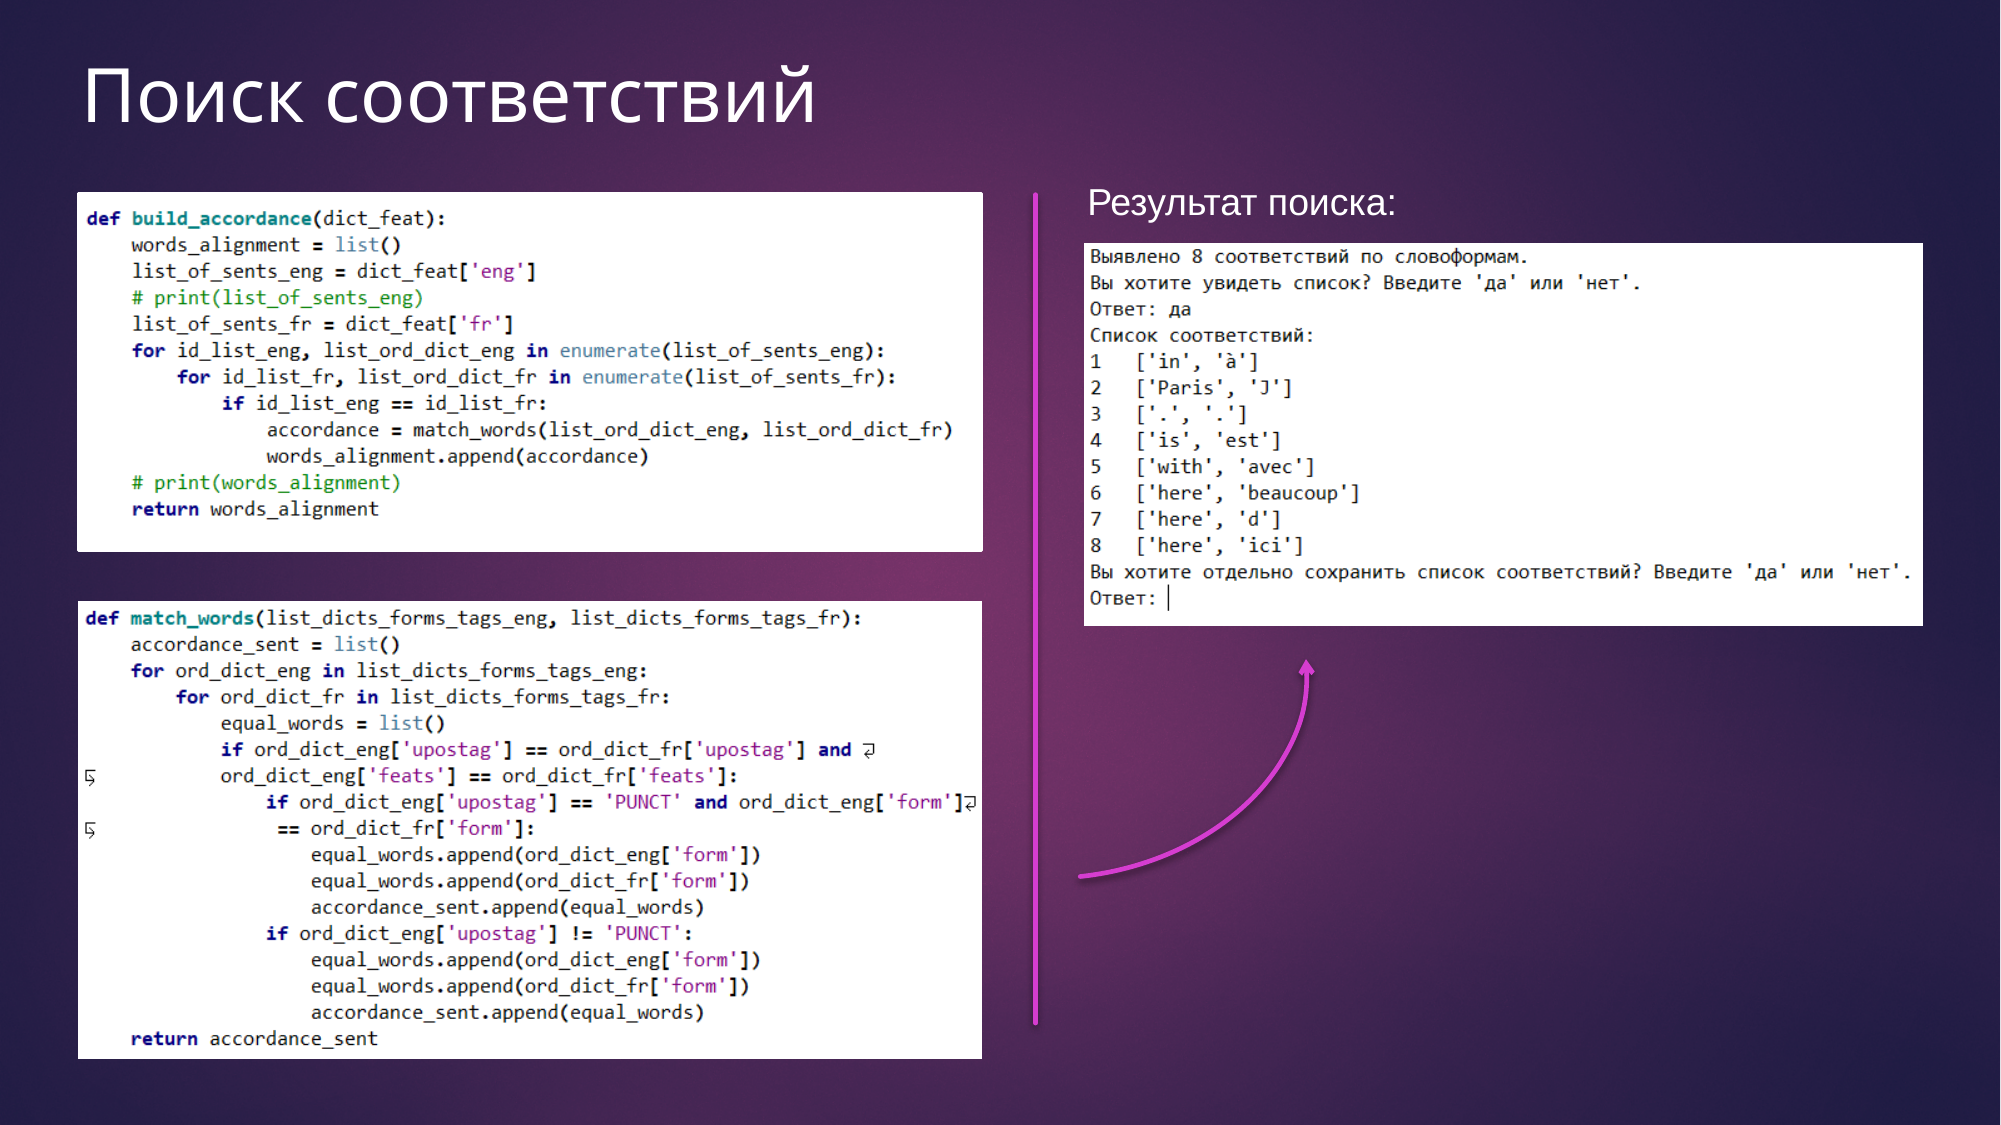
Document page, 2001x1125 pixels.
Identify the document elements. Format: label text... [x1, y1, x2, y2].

picture [1084, 243, 1923, 627]
text_box [77, 192, 983, 552]
text_box Результат поиска: [1072, 170, 1413, 230]
picture [78, 200, 961, 528]
text_box [1059, 659, 1315, 879]
text_box Поиск соответствий [66, 39, 1012, 145]
picture [78, 600, 982, 1059]
